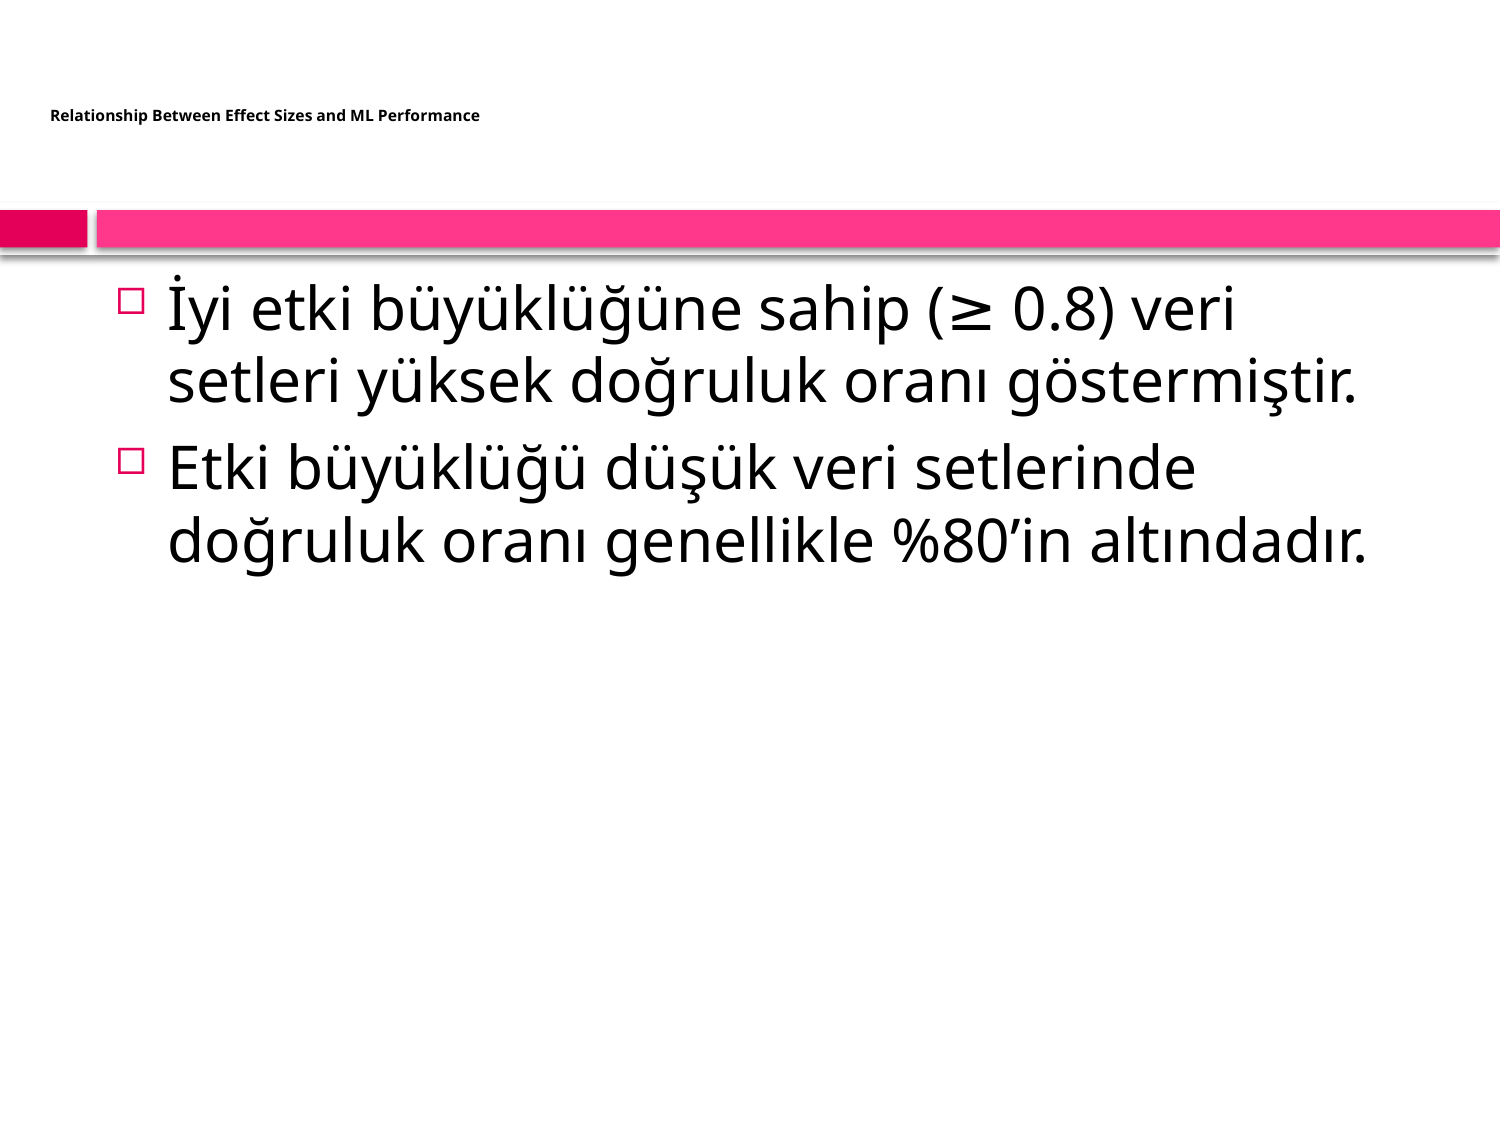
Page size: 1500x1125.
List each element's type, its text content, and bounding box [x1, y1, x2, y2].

list İyi etki büyüklüğüne sahip (≥ 0.8) veri setleri yüksek doğruluk oranı göstermiştir. Etki büyüklüğü düşük veri setlerinde doğruluk oranı genellikle %80’in altındadır. [100, 262, 1438, 1000]
title Relationship Between Effect Sizes and ML Performance [35, 35, 1438, 200]
